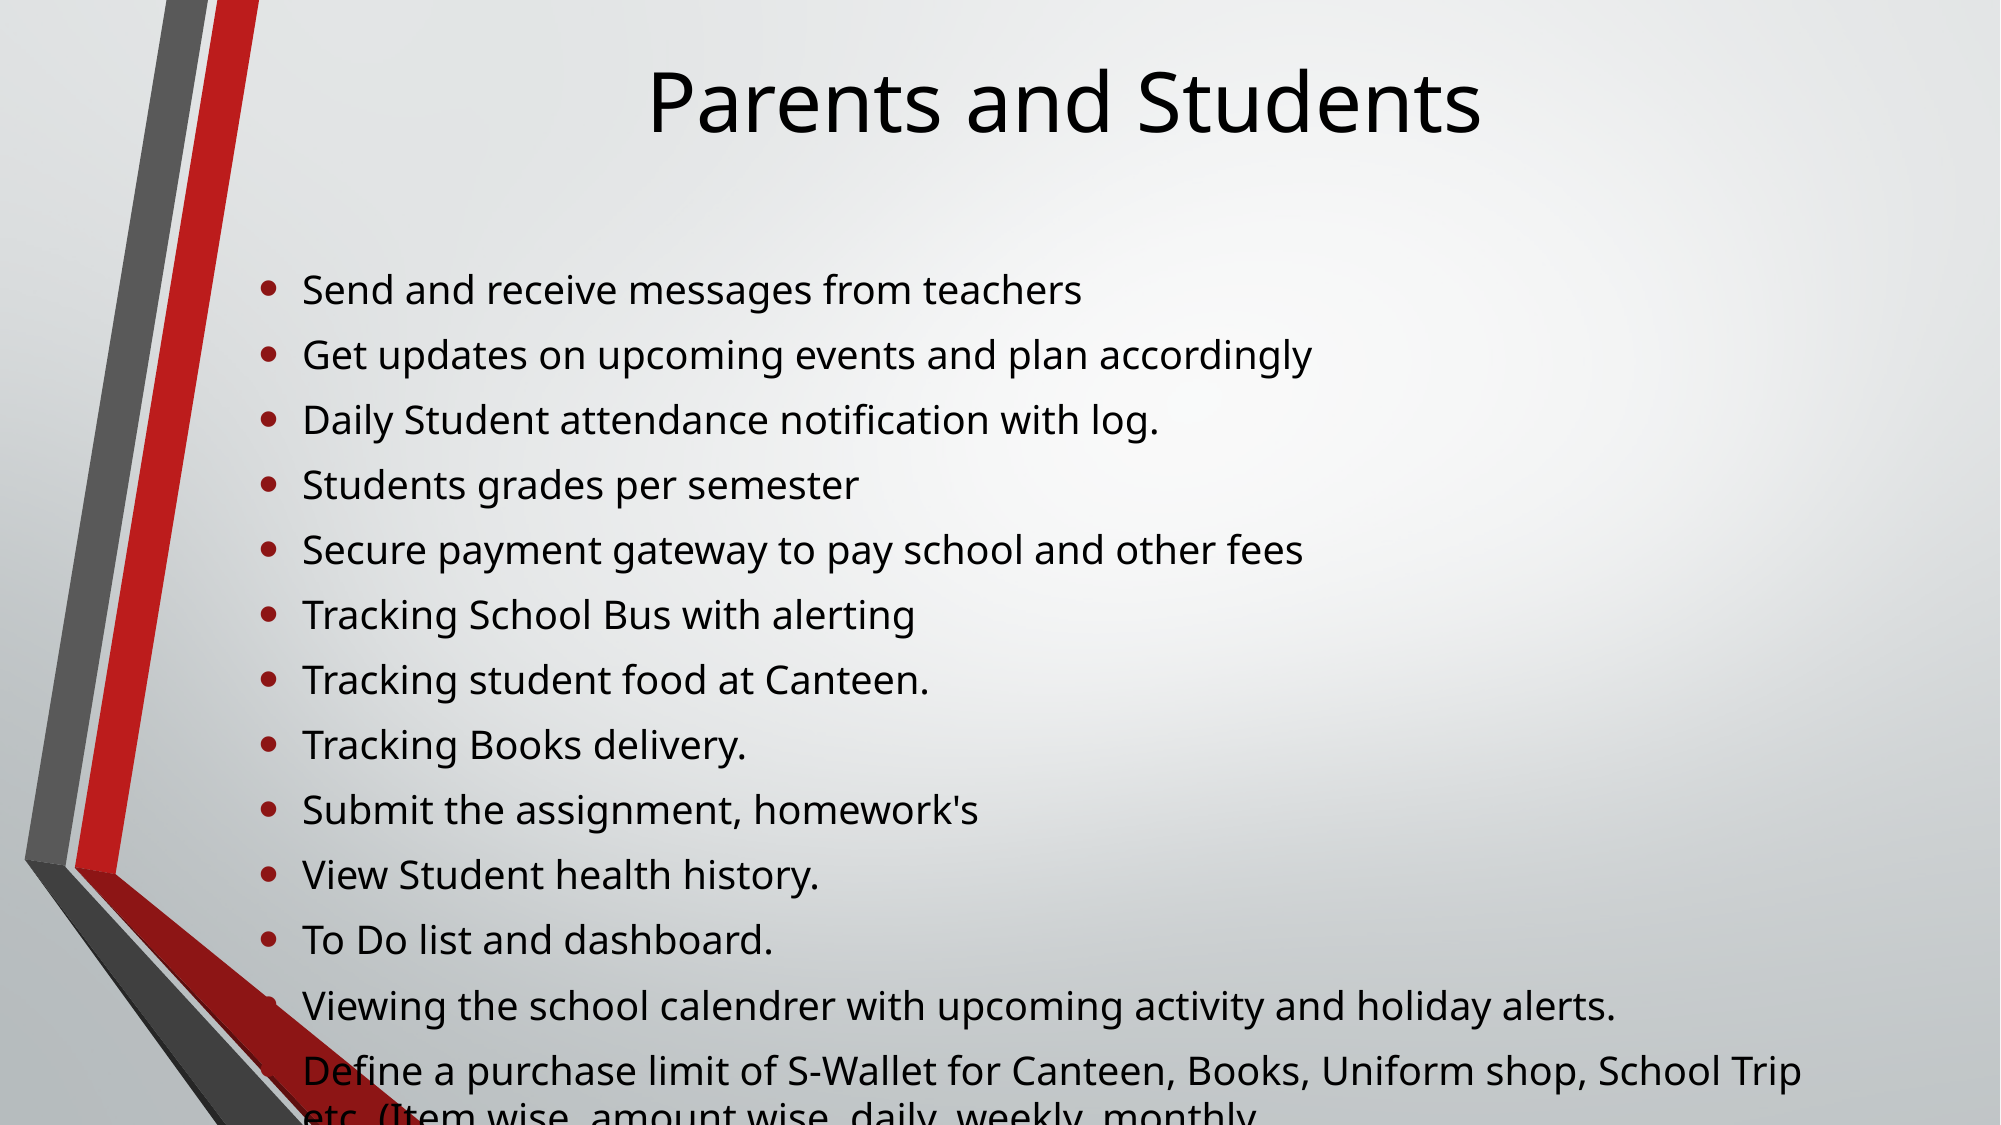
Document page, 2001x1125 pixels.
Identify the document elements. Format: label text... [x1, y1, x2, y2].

list Send and receive messages from teachers Get updates on upcoming events and plan accordingly Daily Student attendance notification with log. Students grades per semester Secure payment gateway to pay school and other fees Tracking School Bus with alerting Tracking student food at Canteen. Tracking Books delivery. Submit the assignment, homework's View Student health history. To Do list and dashboard. Viewing the school calendrer with upcoming activity and holiday alerts. Define a purchase limit of S-Wallet for Canteen, Books, Uniform shop, School Trip etc. (Item wise, amount wise, daily, weekly, monthly [243, 257, 1887, 1125]
title Parents and Students [243, 0, 1887, 200]
